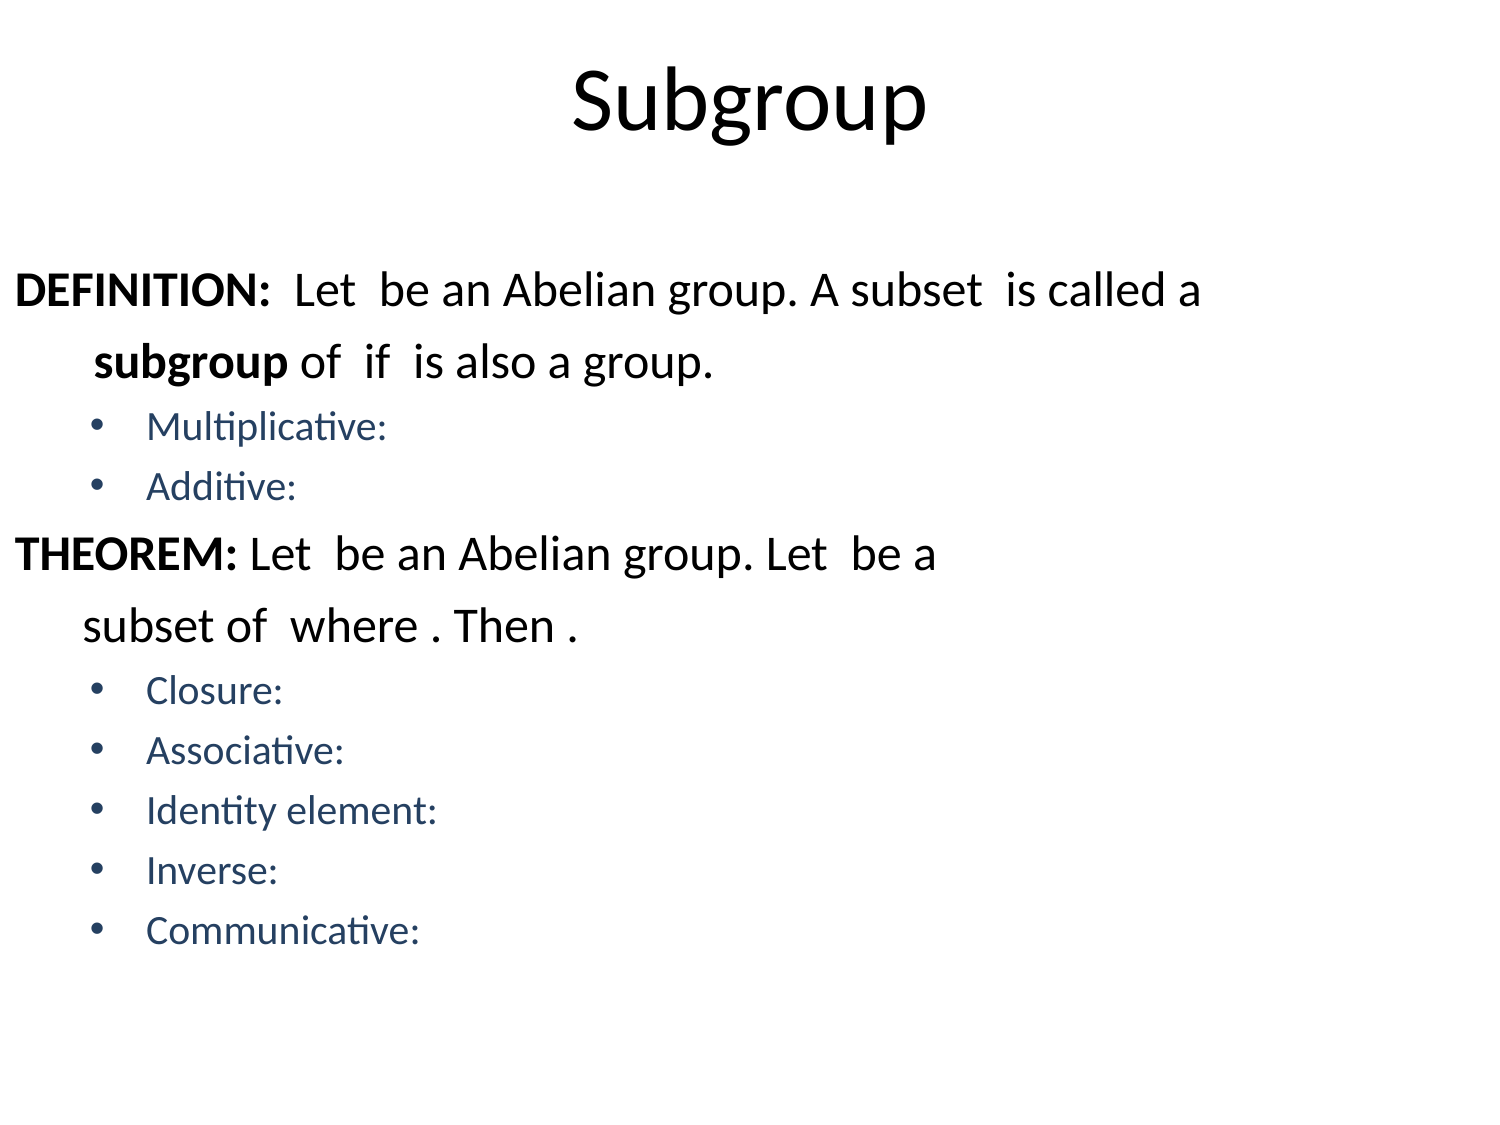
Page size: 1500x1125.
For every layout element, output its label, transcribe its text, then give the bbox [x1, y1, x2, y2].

title Subgroup [0, 0, 1500, 188]
